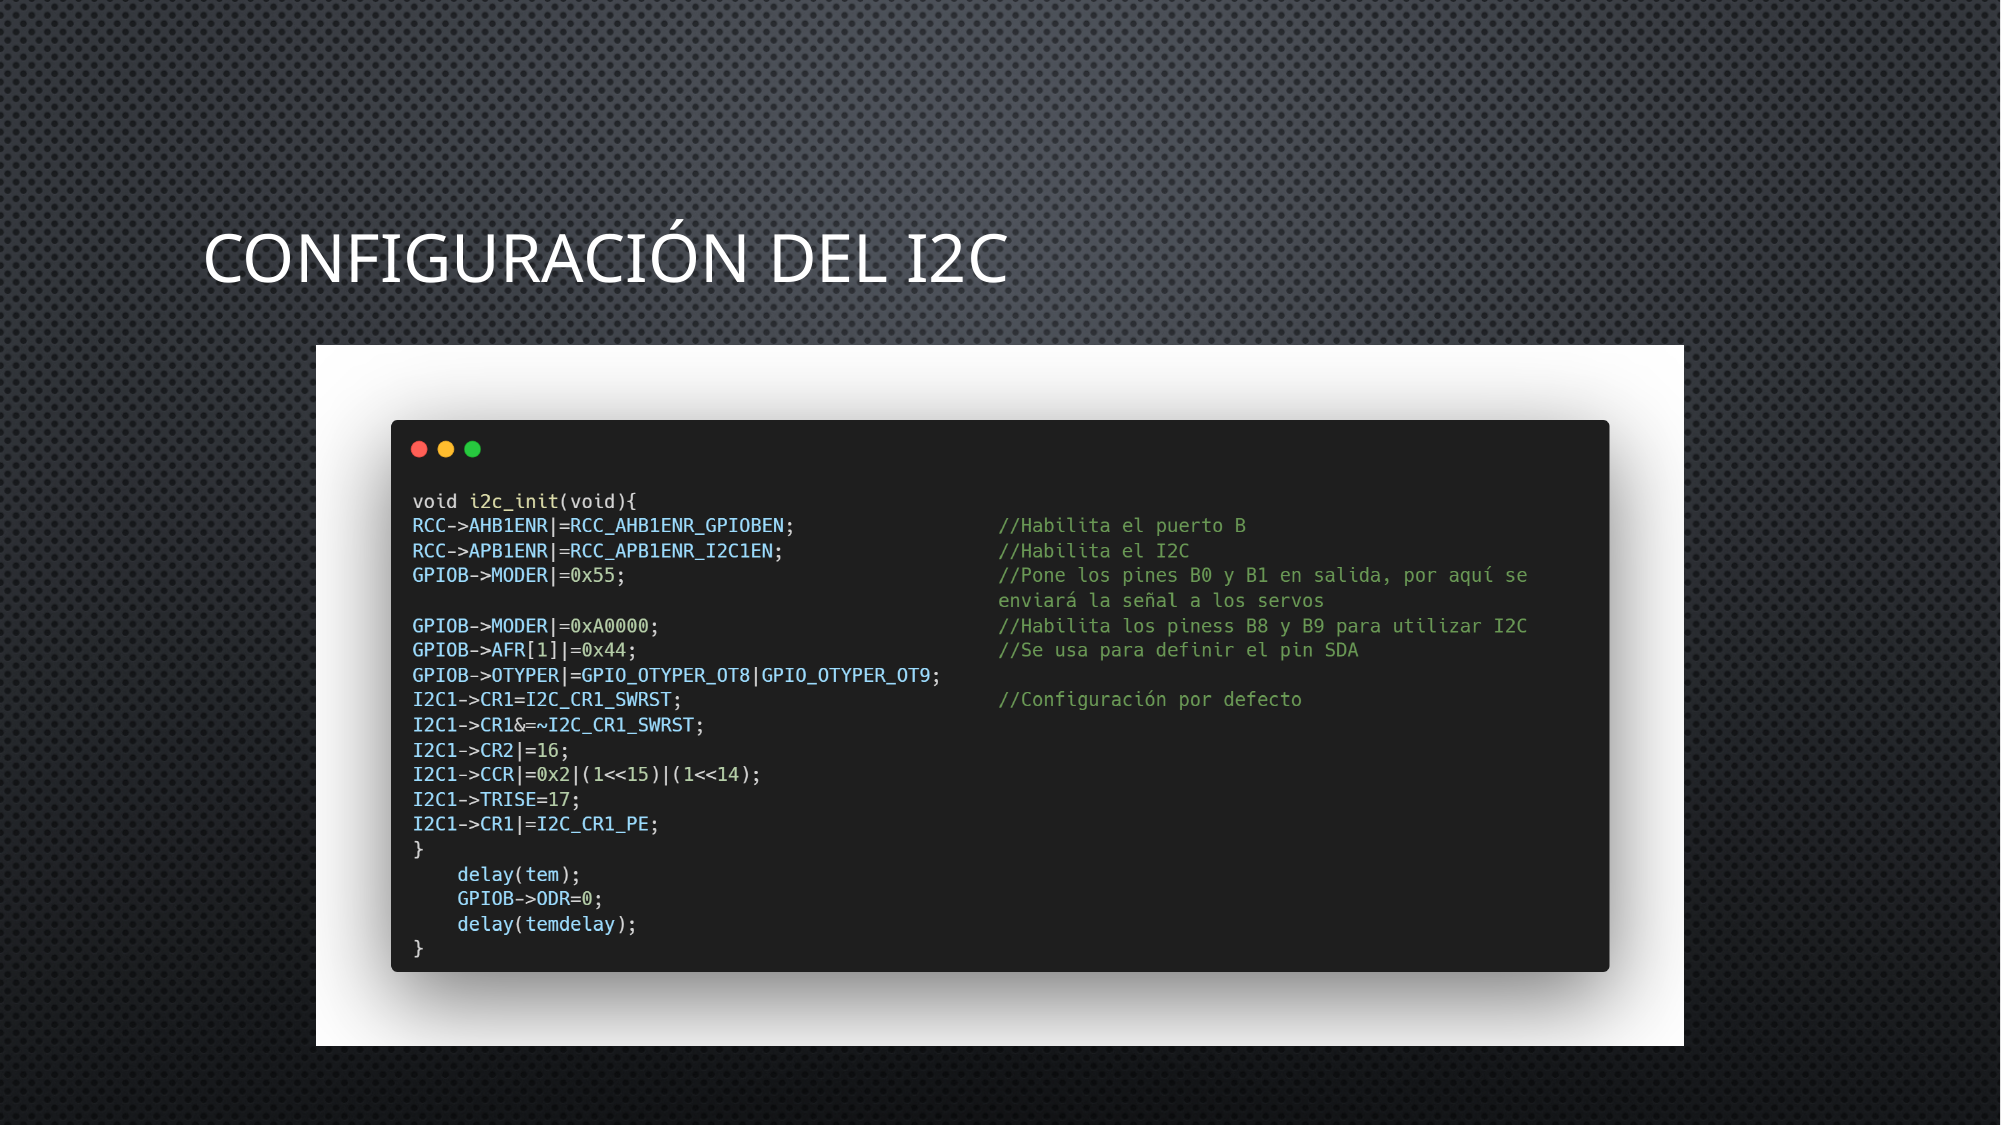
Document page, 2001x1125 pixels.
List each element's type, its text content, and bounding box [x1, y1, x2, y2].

picture [315, 344, 1684, 1046]
title Configuración del I2C [187, 99, 1813, 413]
